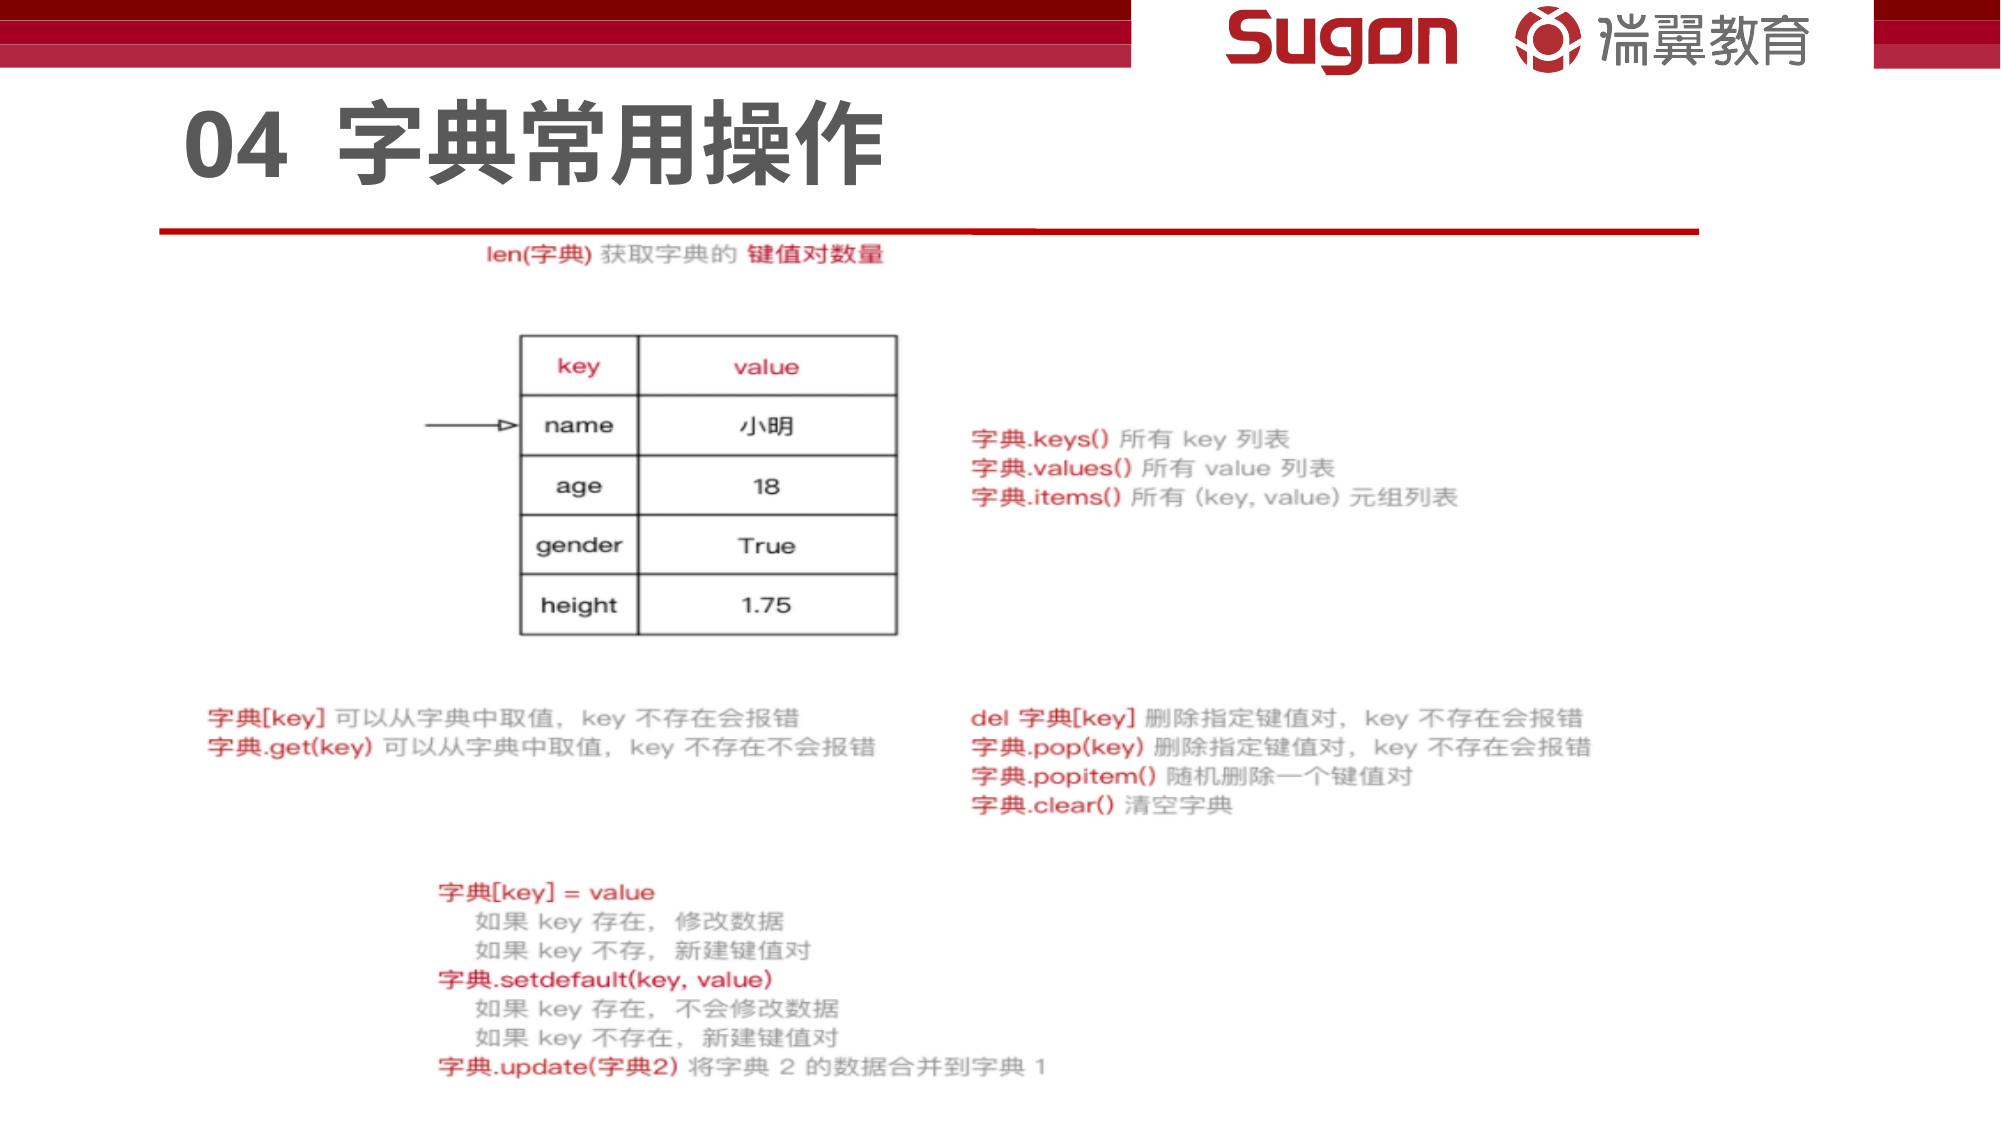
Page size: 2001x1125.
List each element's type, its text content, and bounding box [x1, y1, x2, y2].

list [169, 237, 1626, 1099]
picture [1194, 0, 1484, 91]
picture [1515, 6, 1809, 73]
title 04 字典常用操作 [169, 91, 1895, 214]
